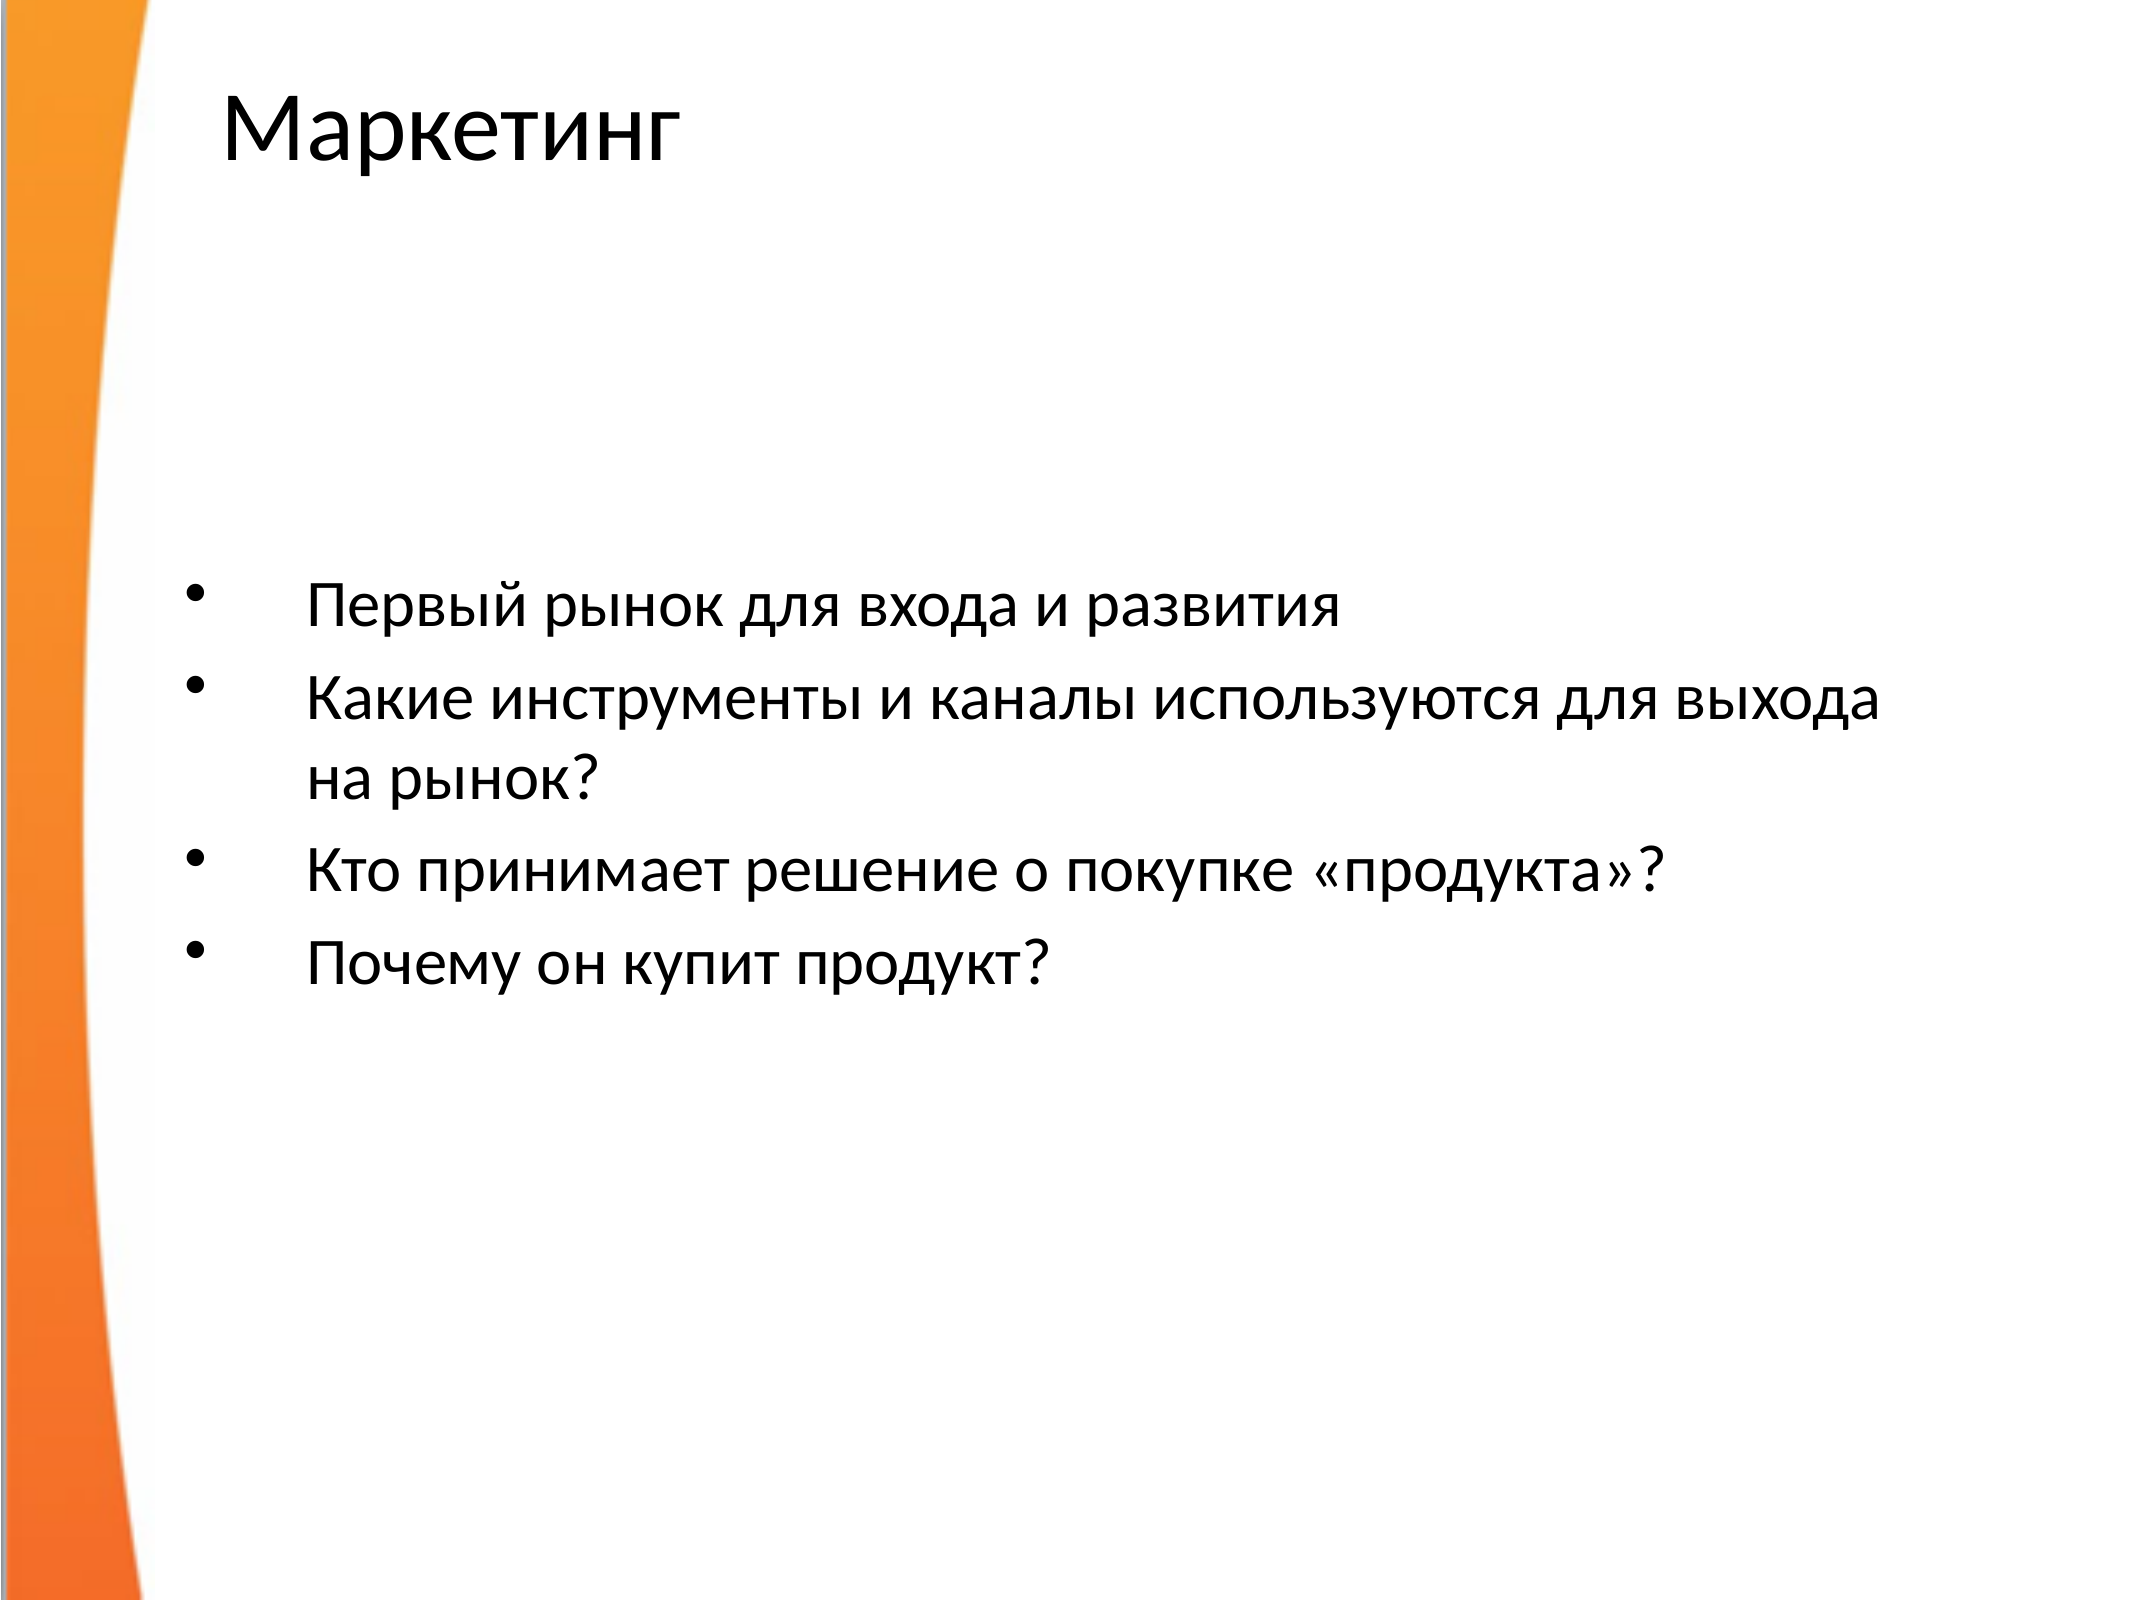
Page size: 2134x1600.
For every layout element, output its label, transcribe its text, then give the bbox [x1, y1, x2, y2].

list Первый рынок для входа и развития Какие инструменты и каналы используются для выхода на рынок? Кто принимает решение о покупке «продукта»? Почему он купит продукт? [175, 551, 1894, 1256]
title Маркетинг [211, 31, 1930, 210]
picture [0, 0, 155, 1600]
